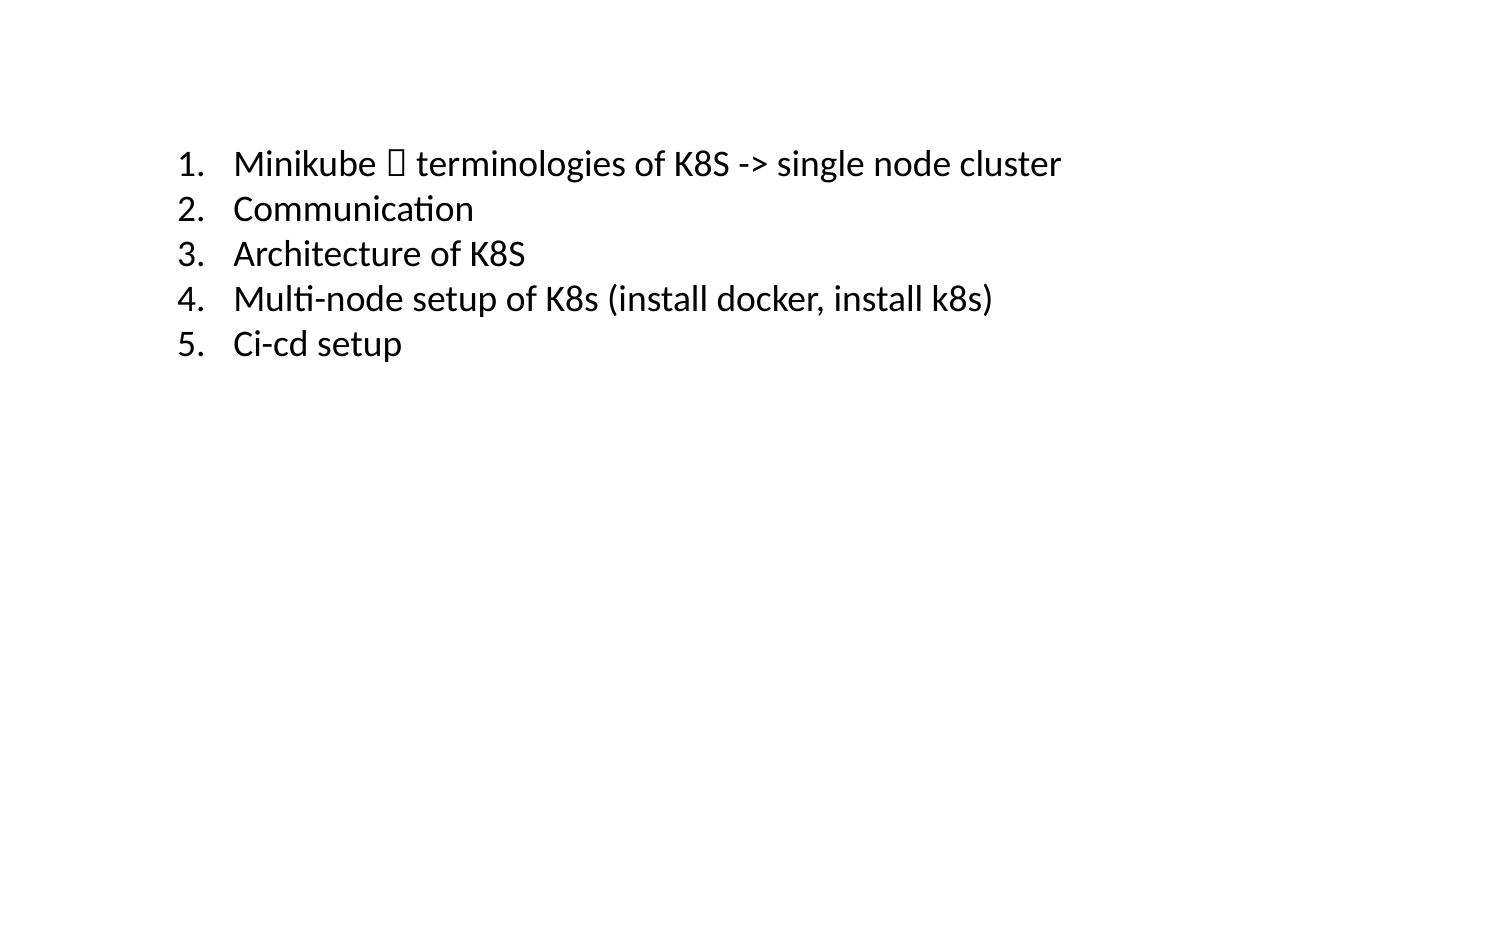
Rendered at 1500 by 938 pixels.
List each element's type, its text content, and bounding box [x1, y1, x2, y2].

text_box Minikube  terminologies of K8S -> single node cluster Communication Architecture of K8S Multi-node setup of K8s (install docker, install k8s) Ci-cd setup [162, 131, 1078, 416]
